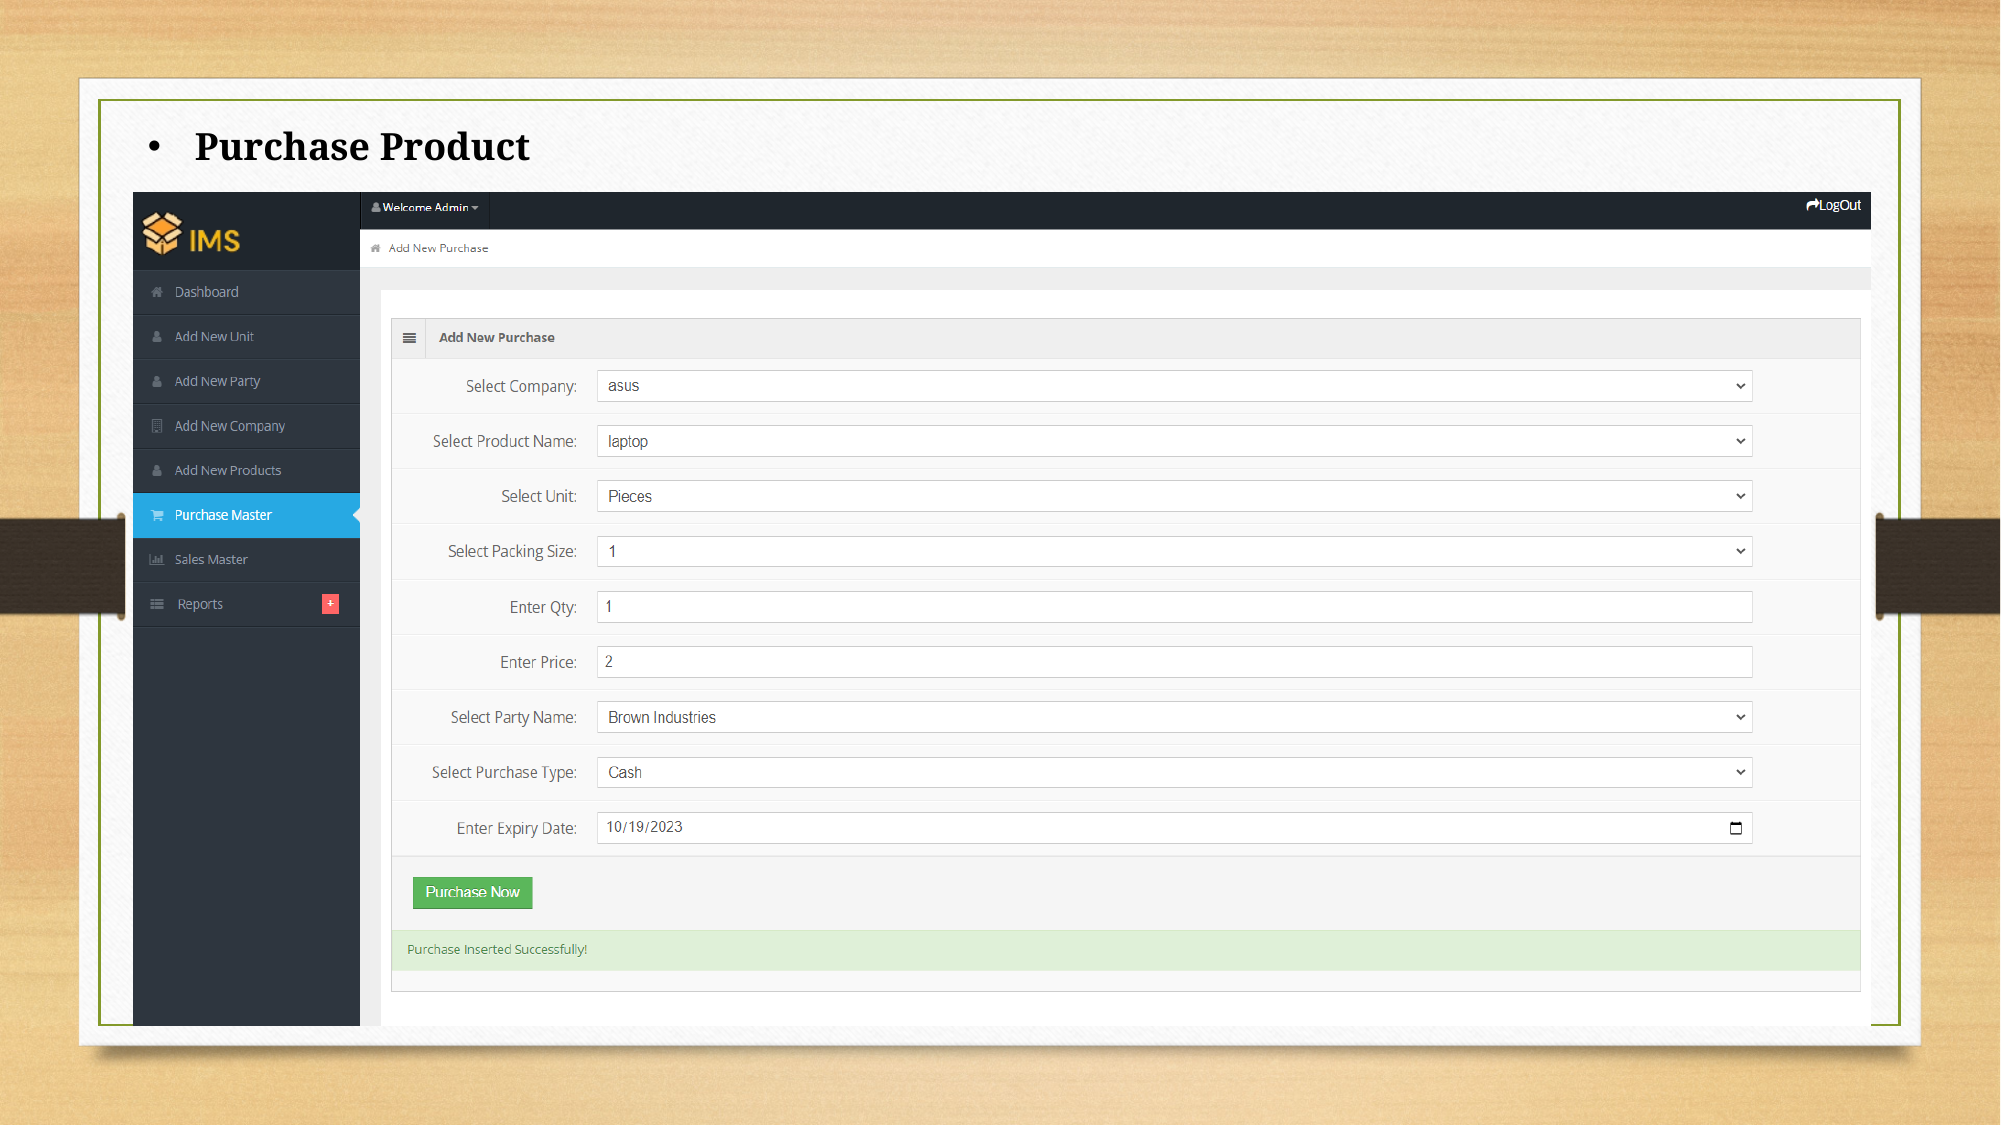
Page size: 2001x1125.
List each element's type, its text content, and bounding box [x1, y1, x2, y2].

text_box Purchase Product [133, 115, 1137, 176]
picture [0, 0, 2001, 1125]
